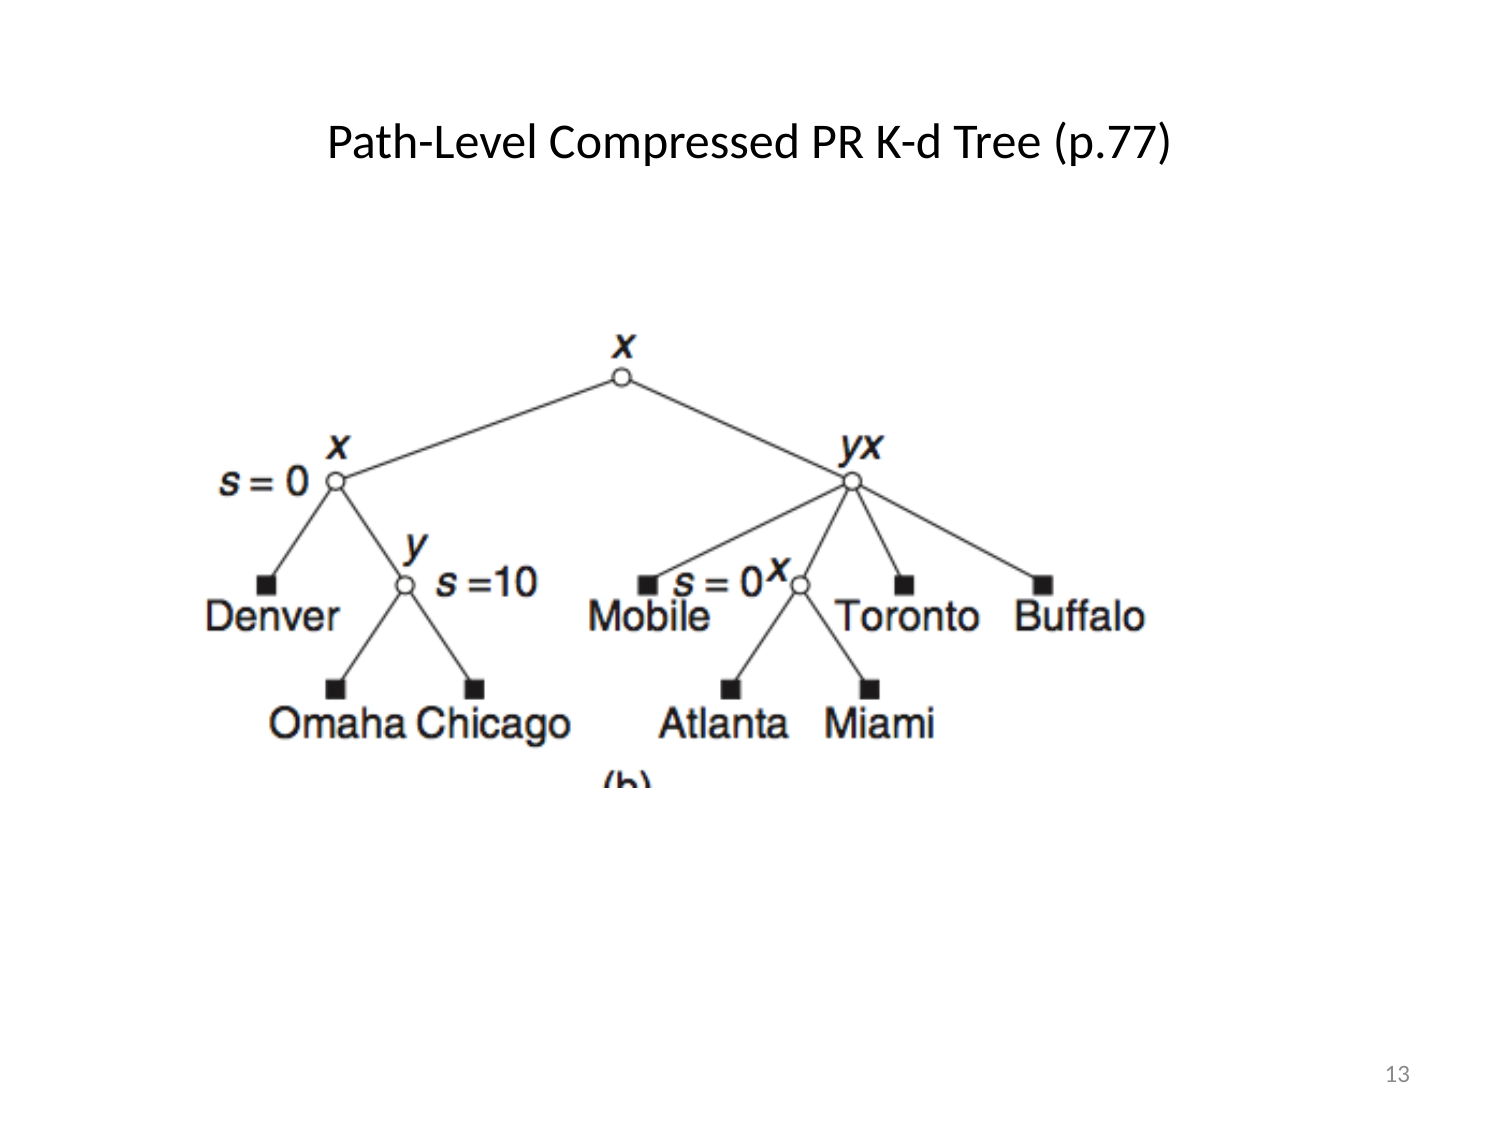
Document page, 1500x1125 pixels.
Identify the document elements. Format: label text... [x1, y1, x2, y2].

title Path-Level Compressed PR K-d Tree (p.77) [75, 45, 1425, 233]
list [198, 232, 1210, 789]
slide_number 13 [1074, 1042, 1425, 1103]
